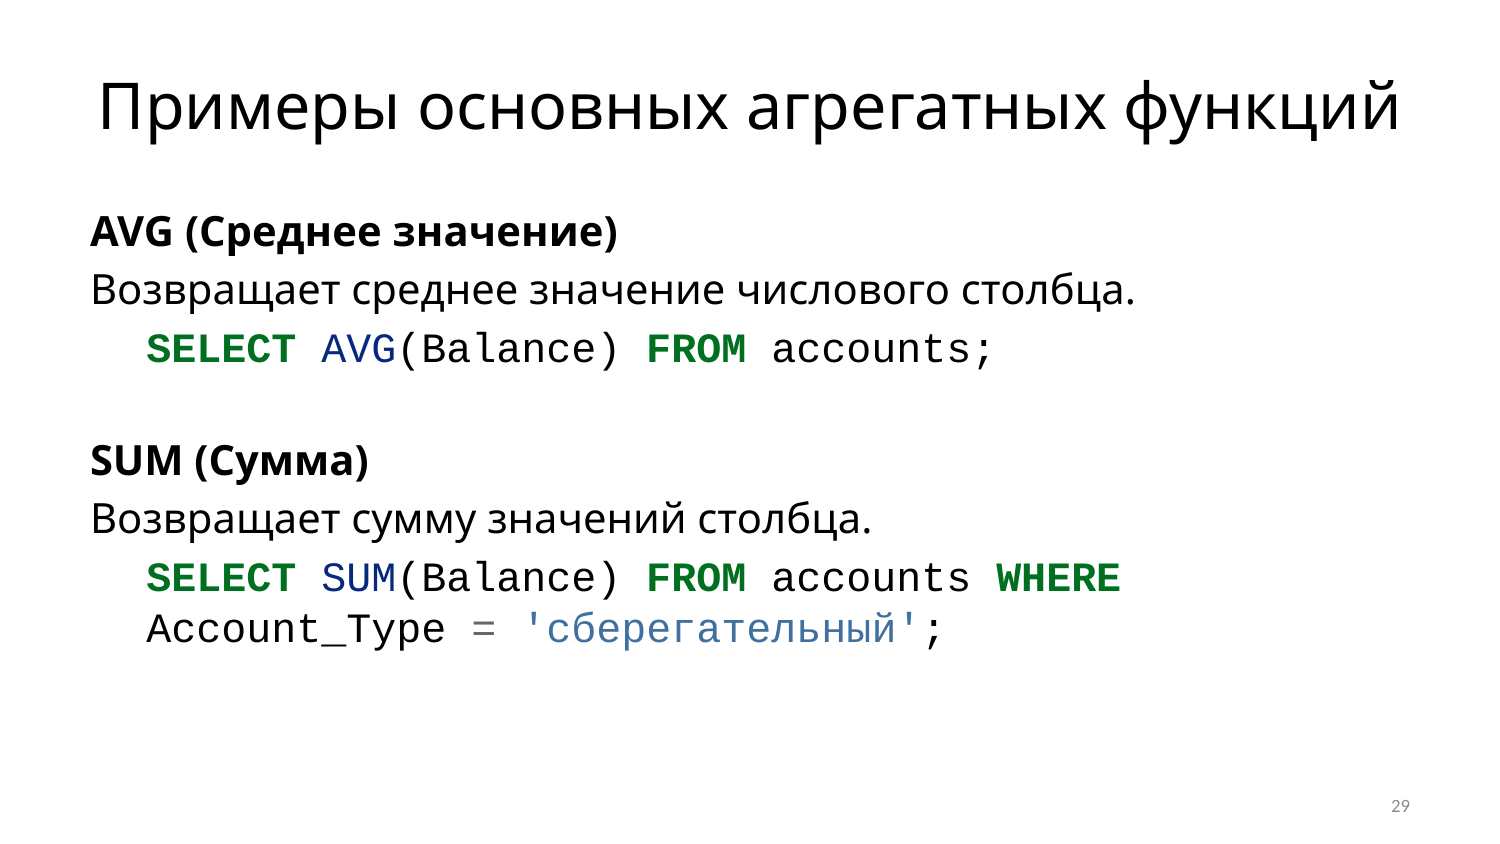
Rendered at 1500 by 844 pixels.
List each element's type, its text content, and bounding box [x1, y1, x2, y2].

title Примеры основных агрегатных функций [75, 33, 1425, 175]
list AVG (Среднее значение) Возвращает среднее значение числового столбца. SELECT AVG(Balance) FROM accounts; SUM (Сумма) Возвращает сумму значений столбца. SELECT SUM(Balance) FROM accounts WHERE Account_Type = 'сберегательный'; [75, 196, 1425, 754]
slide_number 29 [1074, 782, 1425, 827]
